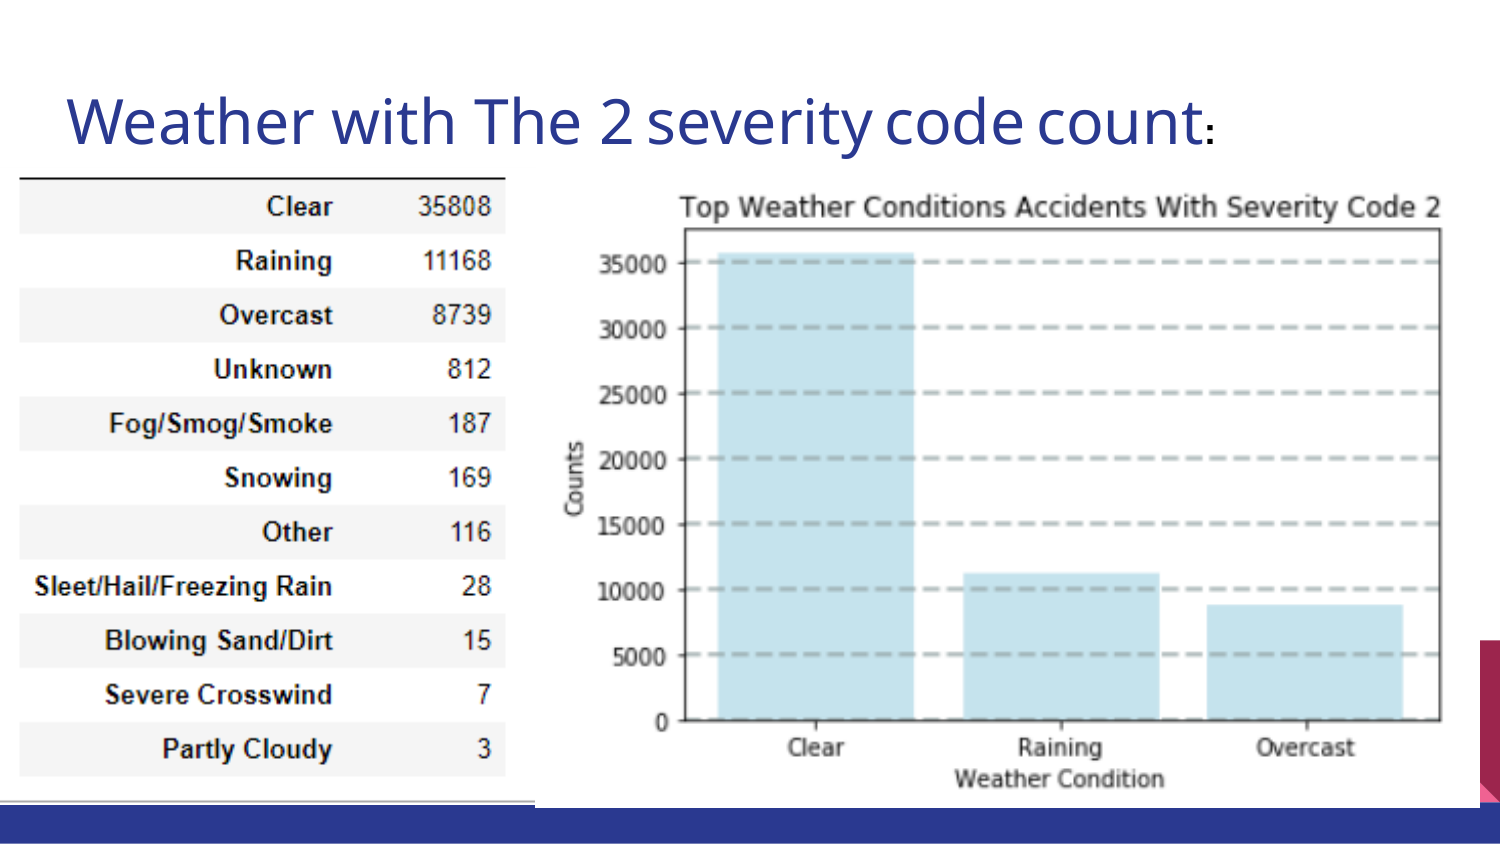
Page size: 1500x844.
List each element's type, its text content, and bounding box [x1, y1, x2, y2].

title Weather with The 2 severity code count: [51, 67, 1449, 167]
picture [0, 166, 1480, 809]
